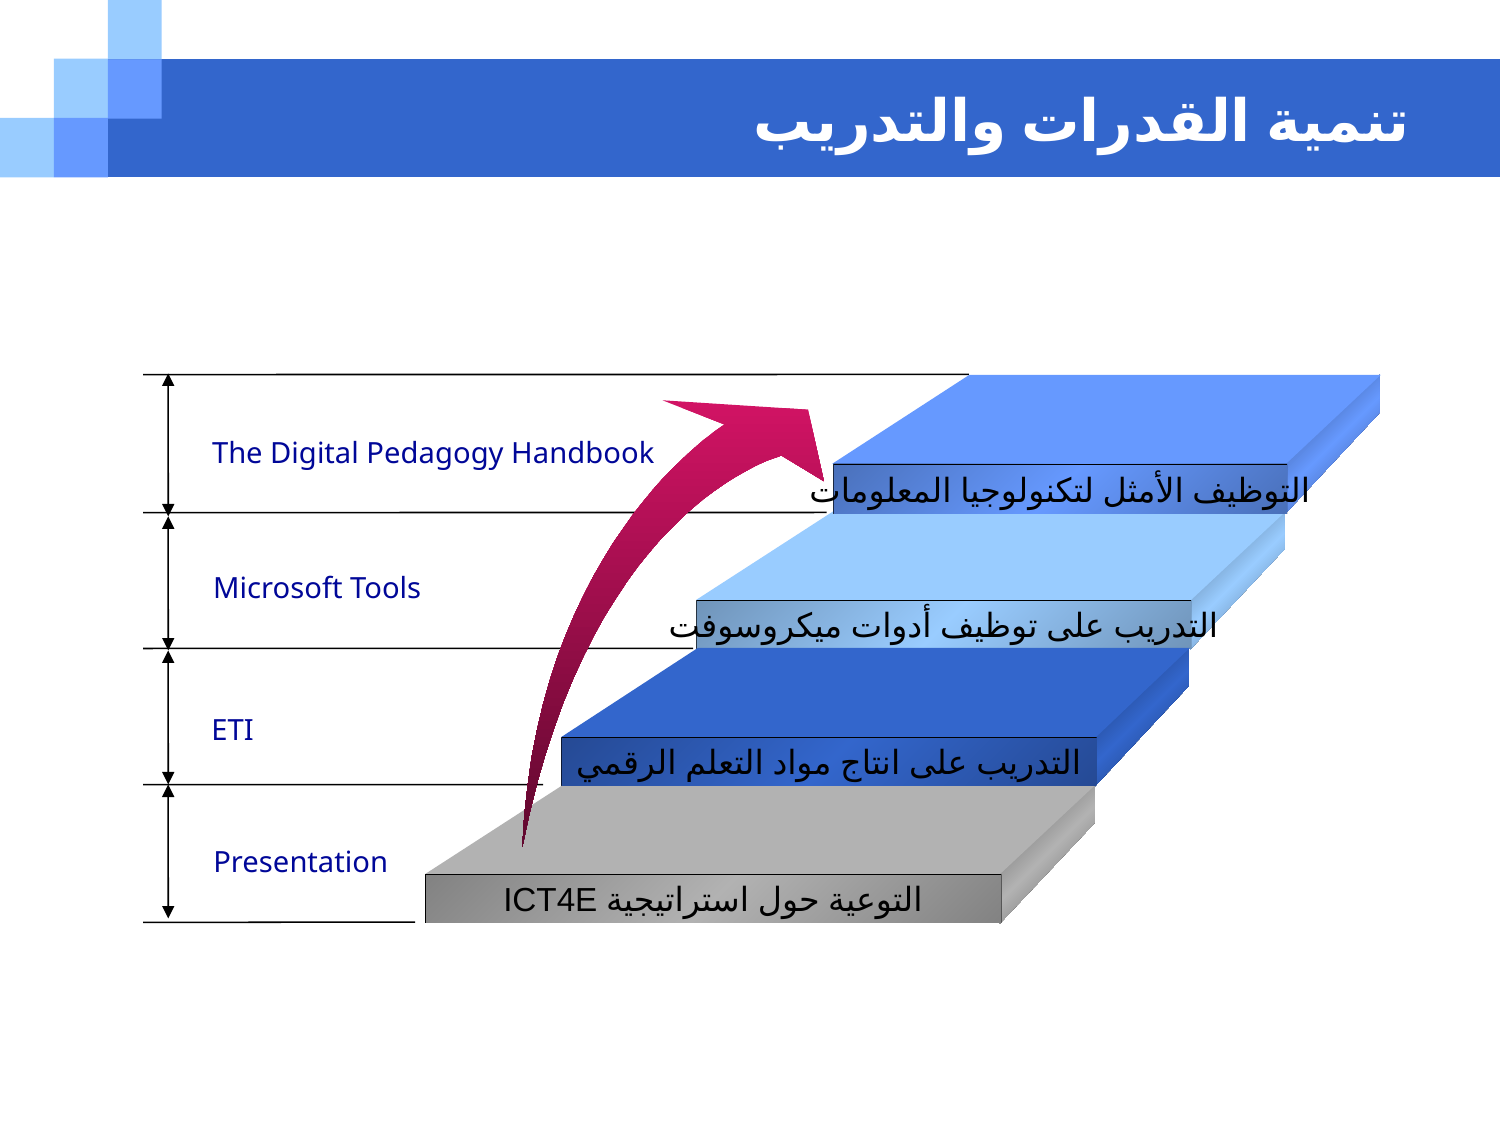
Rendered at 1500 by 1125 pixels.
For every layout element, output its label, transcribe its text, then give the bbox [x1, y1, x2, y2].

text_box ETI [196, 703, 269, 754]
text_box [161, 516, 175, 650]
text_box [161, 784, 175, 919]
text_box تنمية القدرات والتدريب [212, 78, 1425, 159]
text_box [161, 650, 175, 784]
text_box The Digital Pedagogy Handbook [197, 426, 424, 477]
text_box Microsoft Tools [198, 562, 424, 612]
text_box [424, 374, 1381, 924]
text_box [161, 373, 175, 516]
text_box Presentation [198, 836, 404, 886]
